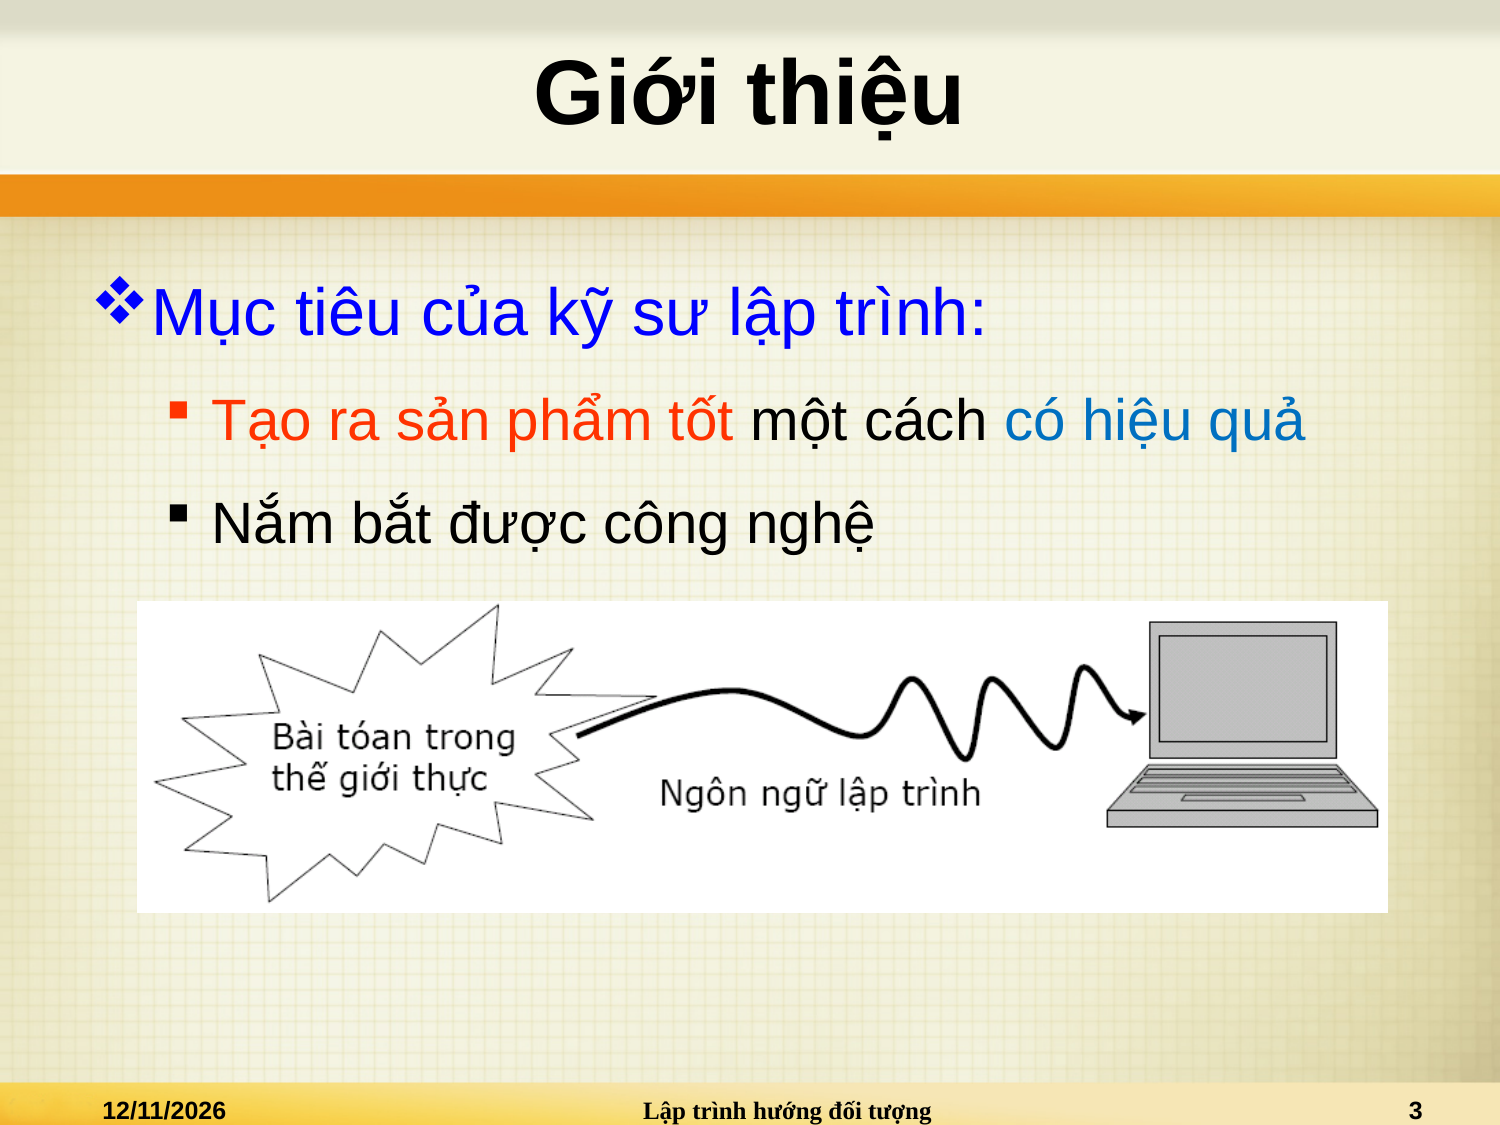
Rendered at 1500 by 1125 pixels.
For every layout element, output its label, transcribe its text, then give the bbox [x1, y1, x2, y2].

slide_number 3 [1087, 1087, 1438, 1125]
list Mục tiêu của kỹ sư lập trình: Tạo ra sản phẩm tốt một cách có hiệu quả Nắm bắt được công nghệ [75, 237, 1450, 1046]
picture [0, 175, 1500, 1125]
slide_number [87, 1087, 438, 1125]
footer Lập trình hướng đối tượng [549, 1087, 1025, 1125]
title Giới thiệu [0, 0, 1500, 175]
